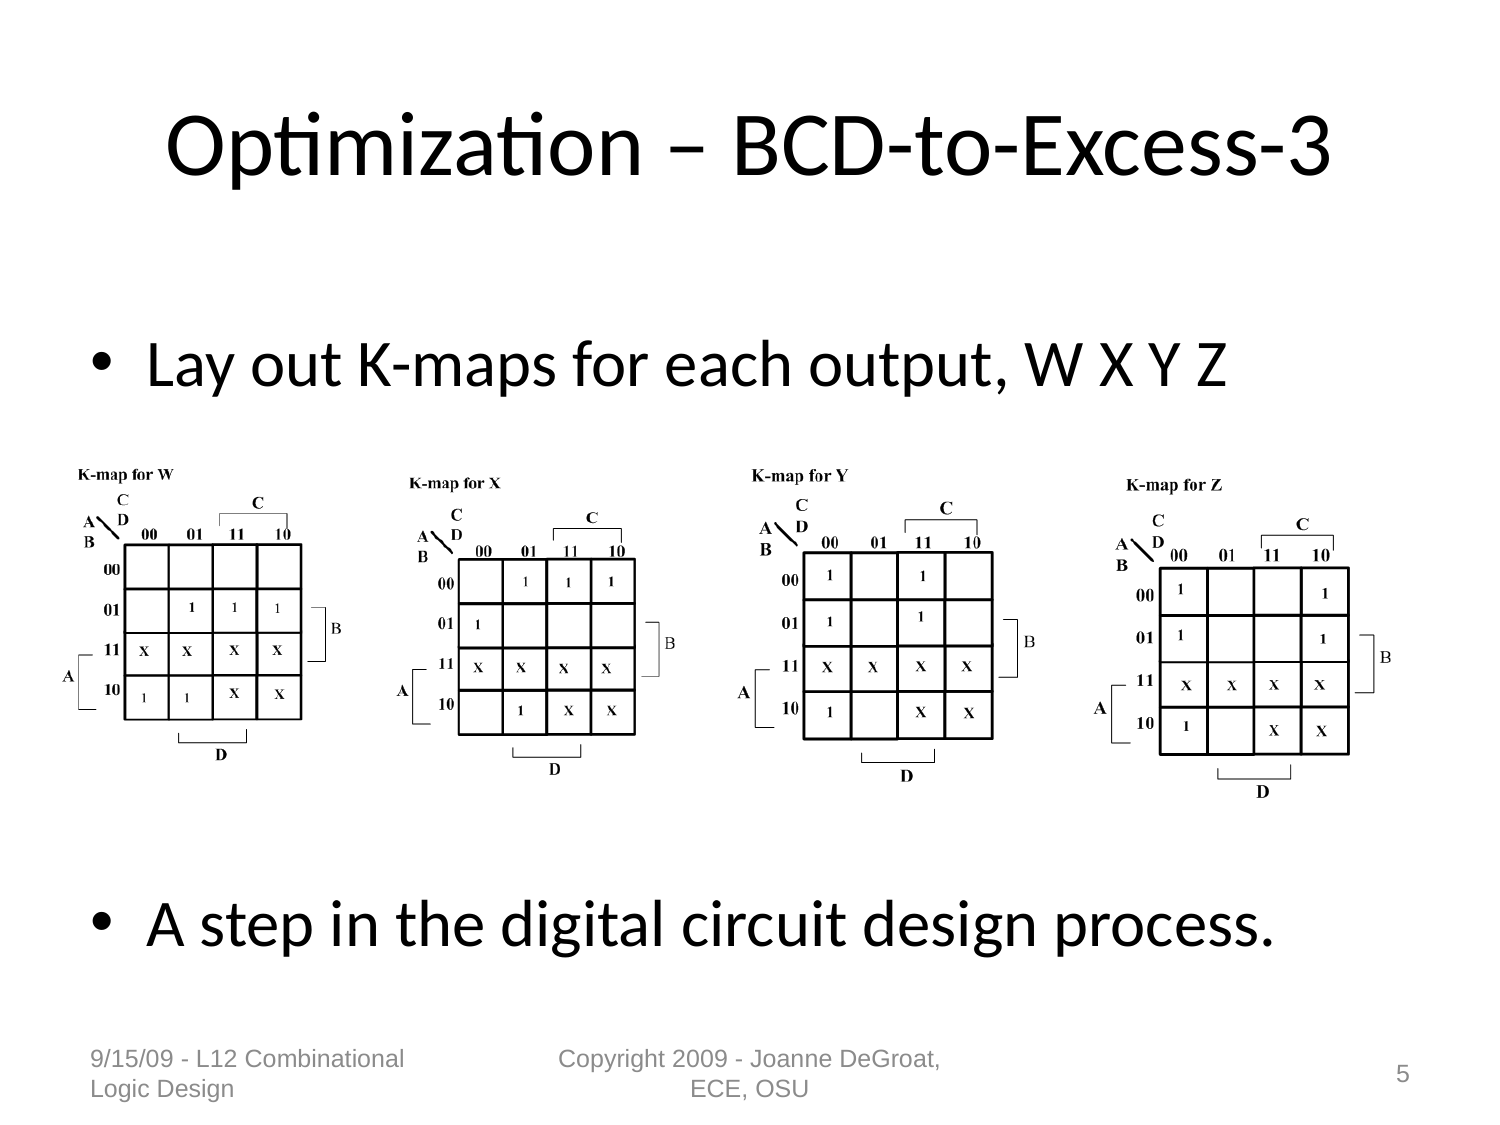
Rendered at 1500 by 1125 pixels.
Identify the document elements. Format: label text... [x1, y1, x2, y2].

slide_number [75, 1042, 425, 1103]
title Optimization – BCD-to-Excess-3 [75, 45, 1425, 233]
footer Copyright 2009 - Joanne DeGroat, ECE, OSU [512, 1042, 988, 1103]
slide_number 5 [1074, 1042, 1425, 1103]
picture [62, 462, 676, 779]
list Lay out K-maps for each output, W X Y Z A step in the digital circuit design process. [75, 312, 1425, 1019]
picture [737, 462, 1391, 802]
